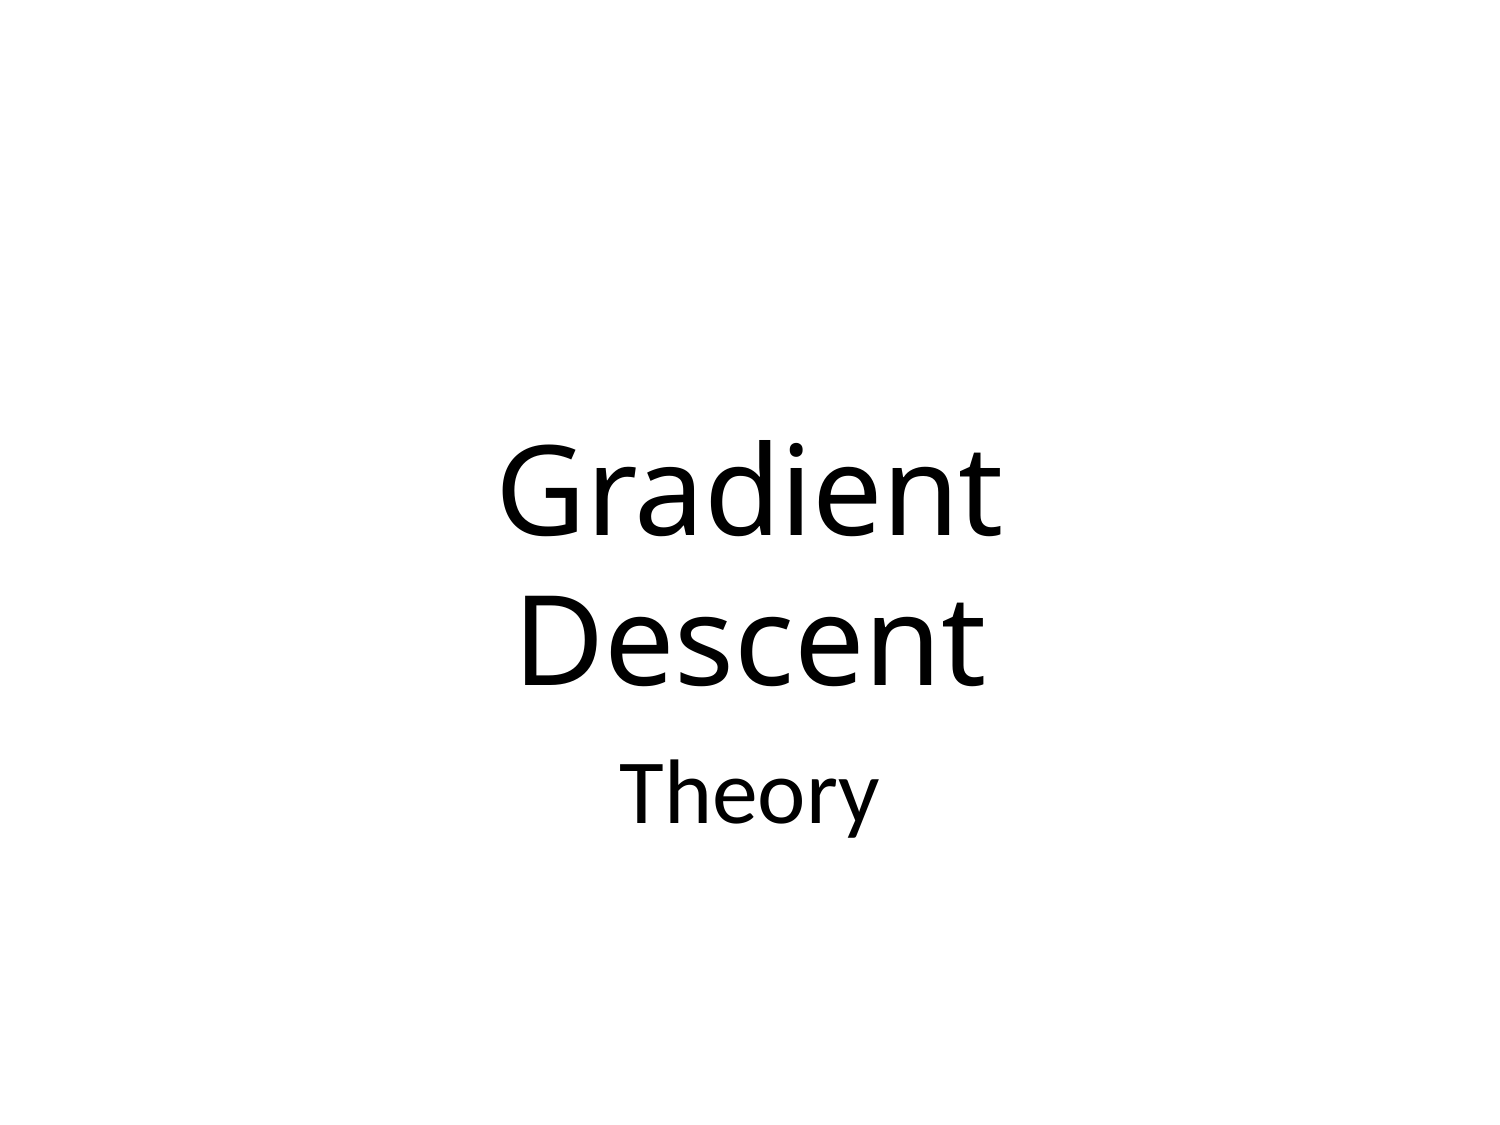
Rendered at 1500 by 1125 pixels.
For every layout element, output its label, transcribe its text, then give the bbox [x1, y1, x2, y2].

title Gradient Descent Theory [312, 379, 1188, 842]
